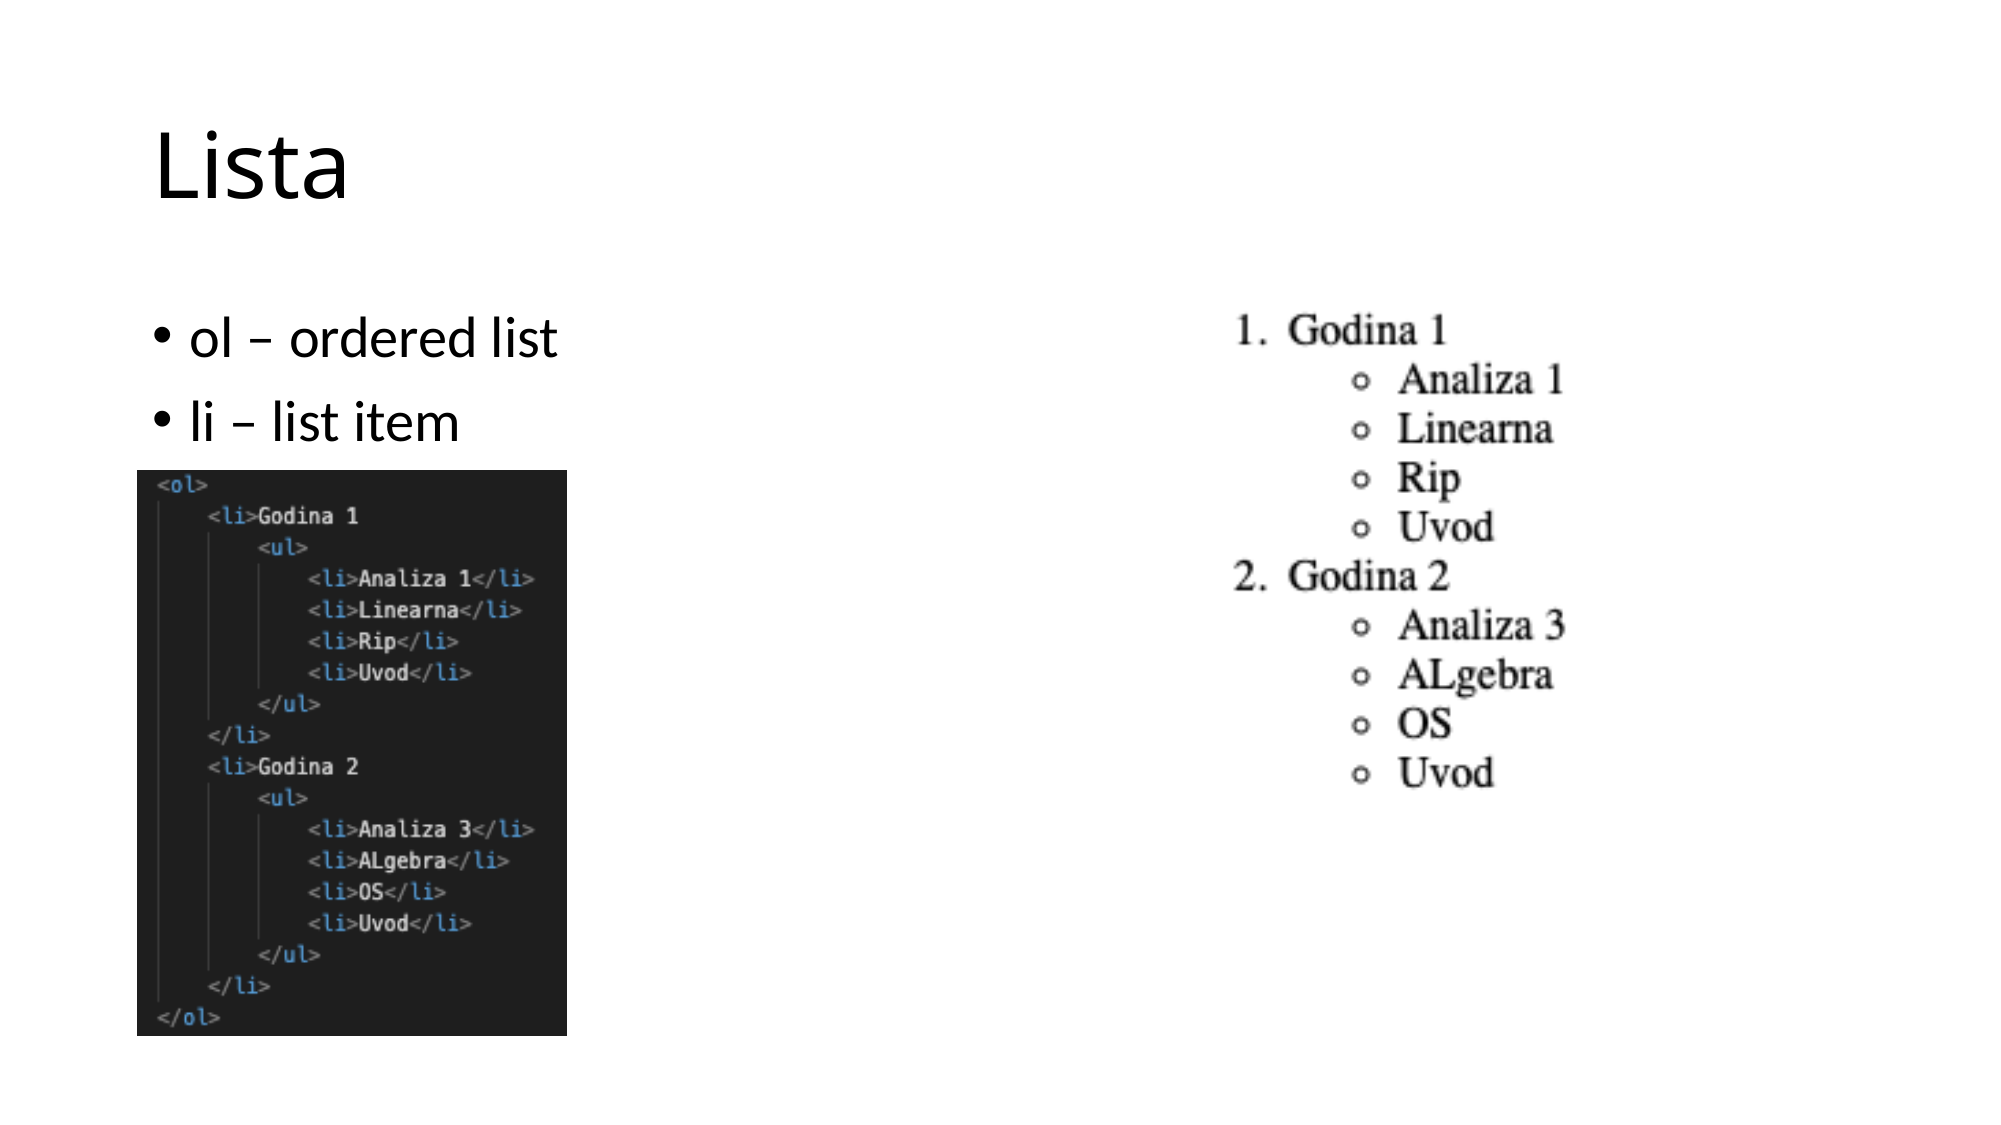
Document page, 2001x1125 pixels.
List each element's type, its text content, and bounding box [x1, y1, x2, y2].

text_box ol – ordered list li – list item [137, 299, 988, 1014]
text_box Lista [137, 59, 1863, 278]
picture [137, 470, 567, 1036]
picture [1180, 277, 1790, 890]
